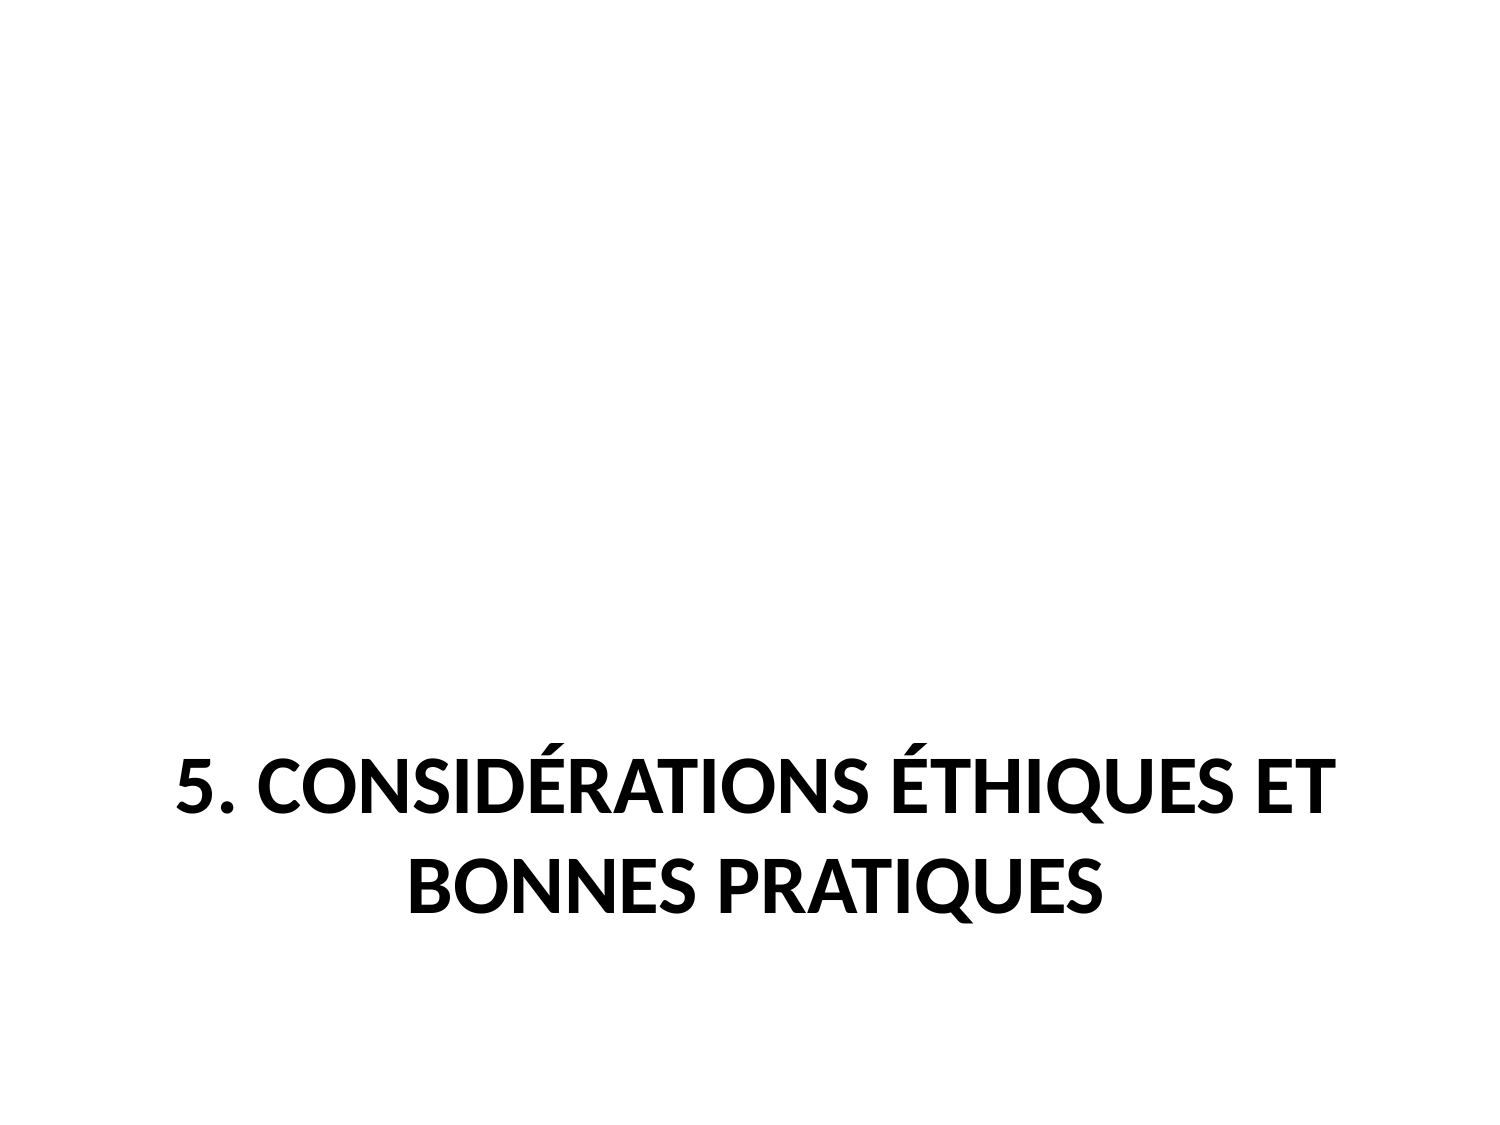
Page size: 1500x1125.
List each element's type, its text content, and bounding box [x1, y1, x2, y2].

title 5. Considérations éthiques et bonnes pratiques [118, 722, 1394, 947]
